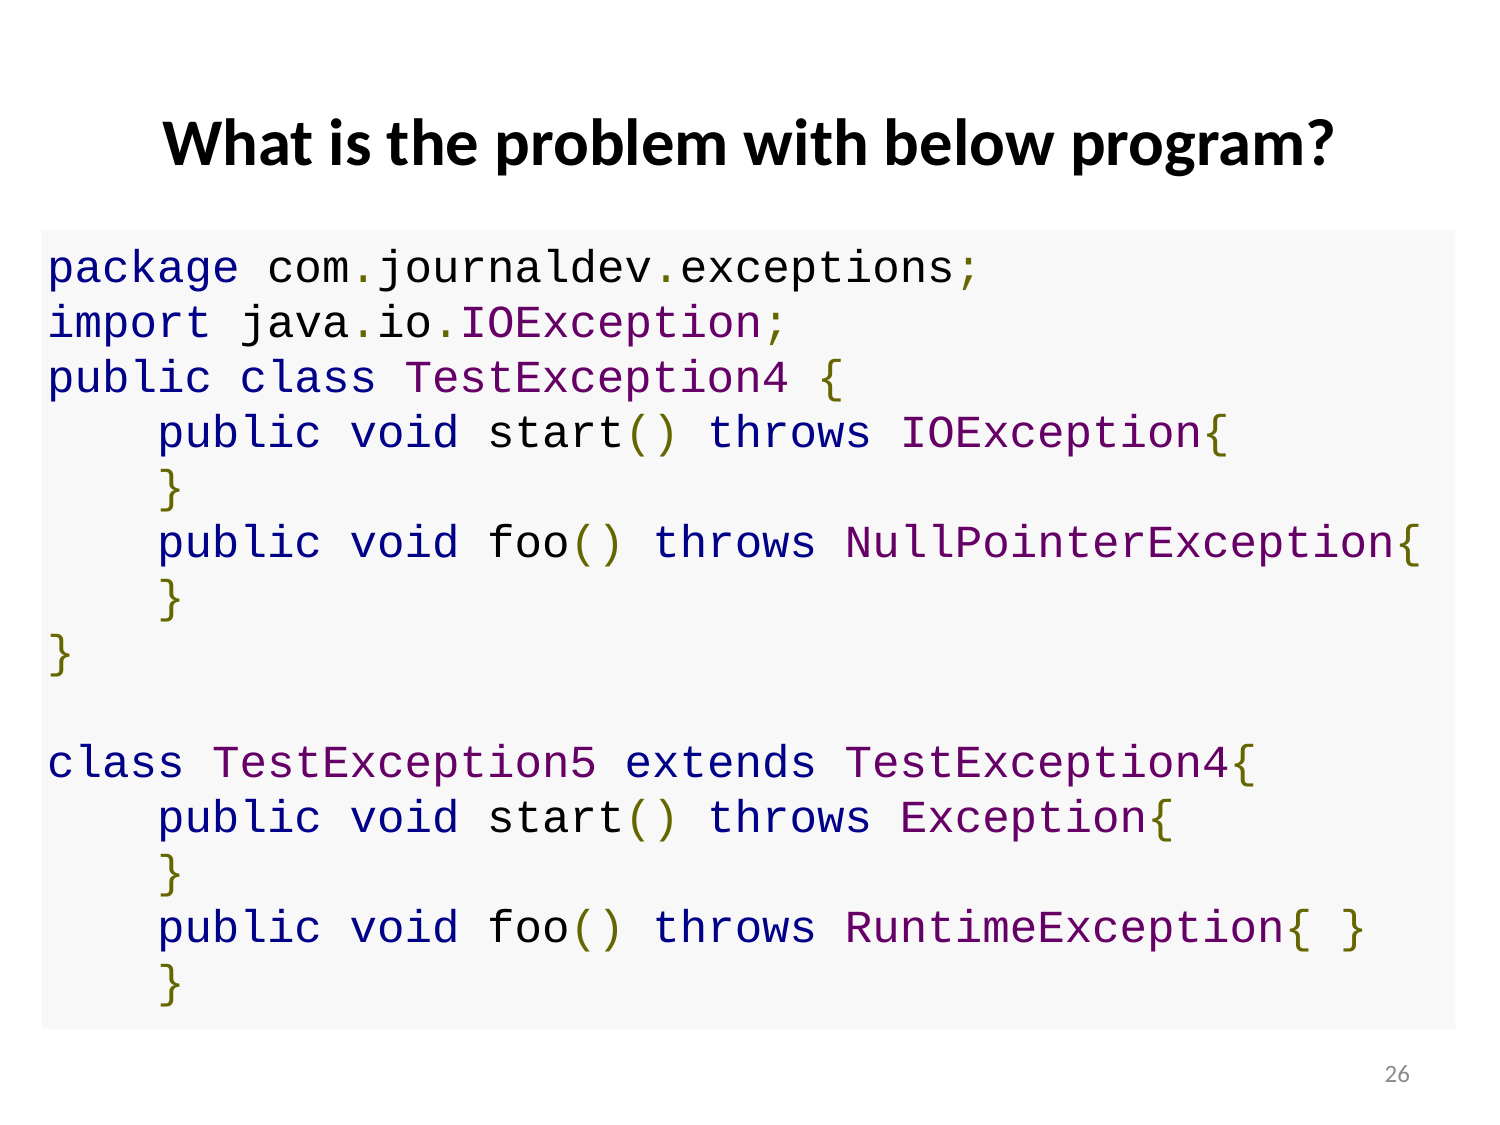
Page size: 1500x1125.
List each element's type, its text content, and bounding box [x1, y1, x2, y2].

slide_number 26 [1074, 1042, 1425, 1103]
text_box package com.journaldev.exceptions; import java.io.IOException; public class TestException4 { public void start() throws IOException{ } public void foo() throws NullPointerException{ } } class TestException5 extends TestException4{ public void start() throws Exception{ } public void foo() throws RuntimeException{ } } [41, 229, 1456, 1029]
title What is the problem with below program? [75, 45, 1425, 233]
